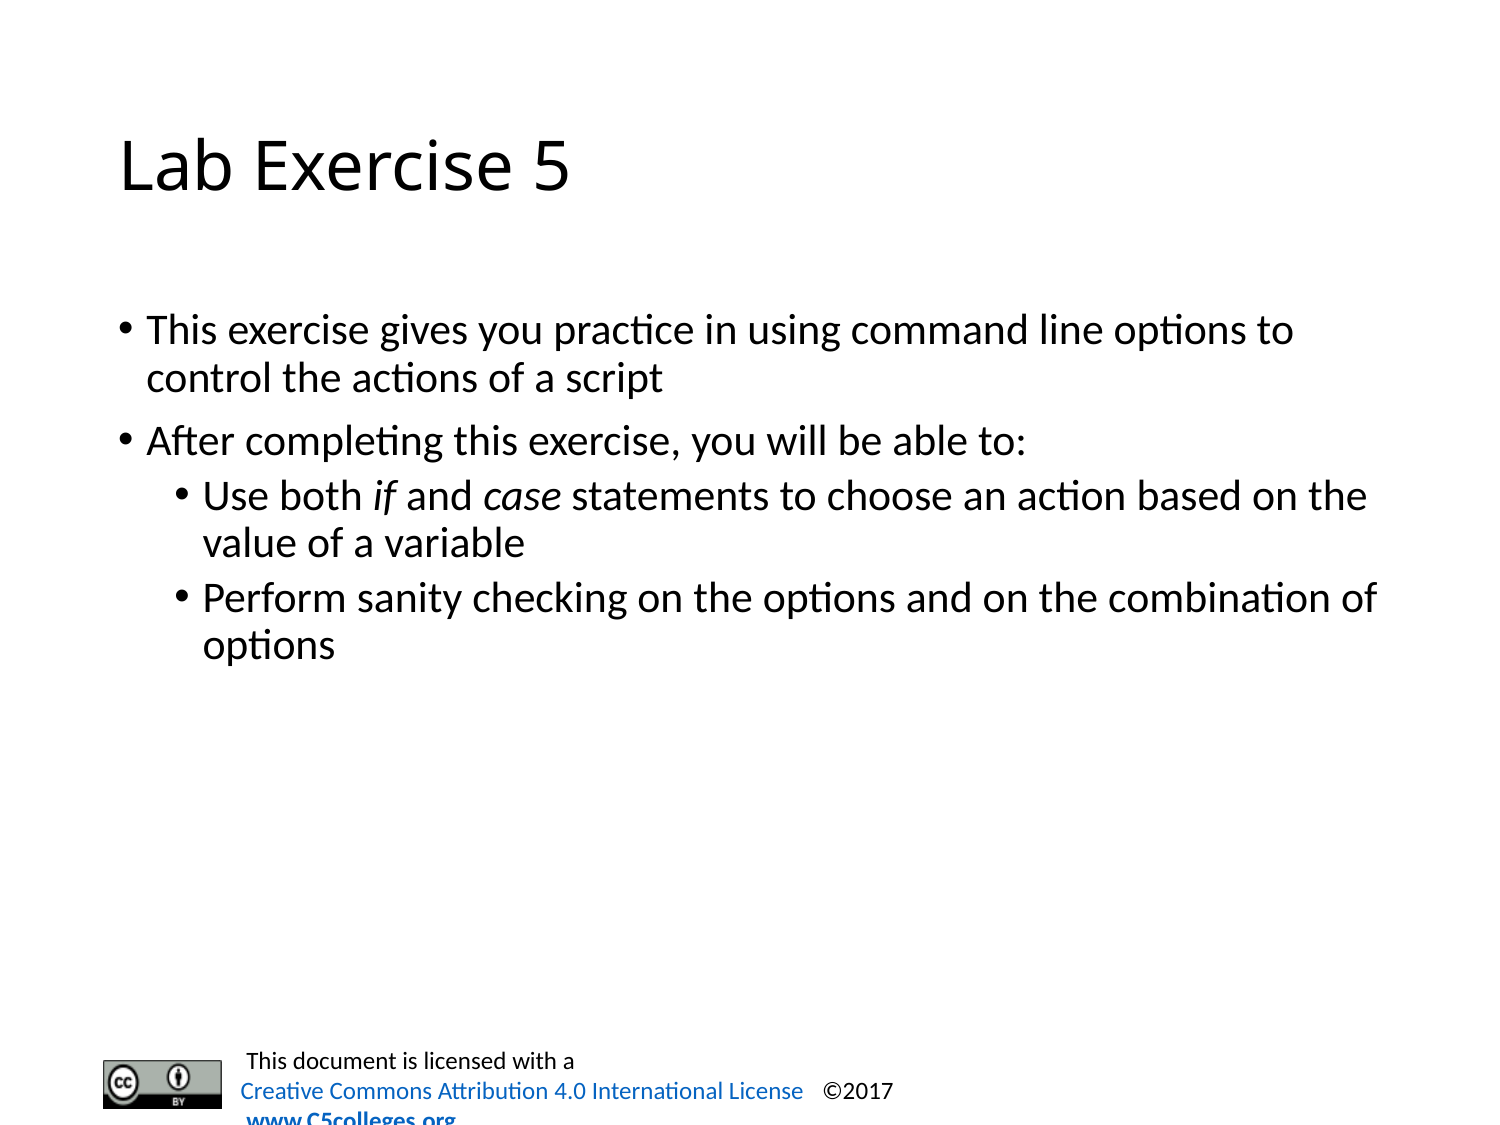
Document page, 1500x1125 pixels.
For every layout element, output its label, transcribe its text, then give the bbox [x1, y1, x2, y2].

title Lab Exercise 5 [103, 59, 1397, 278]
list This exercise gives you practice in using command line options to control the actions of a script After completing this exercise, you will be able to: Use both if and case statements to choose an action based on the value of a variable Perform sanity checking on the options and on the combination of options [103, 299, 1397, 1014]
picture [103, 1060, 222, 1109]
